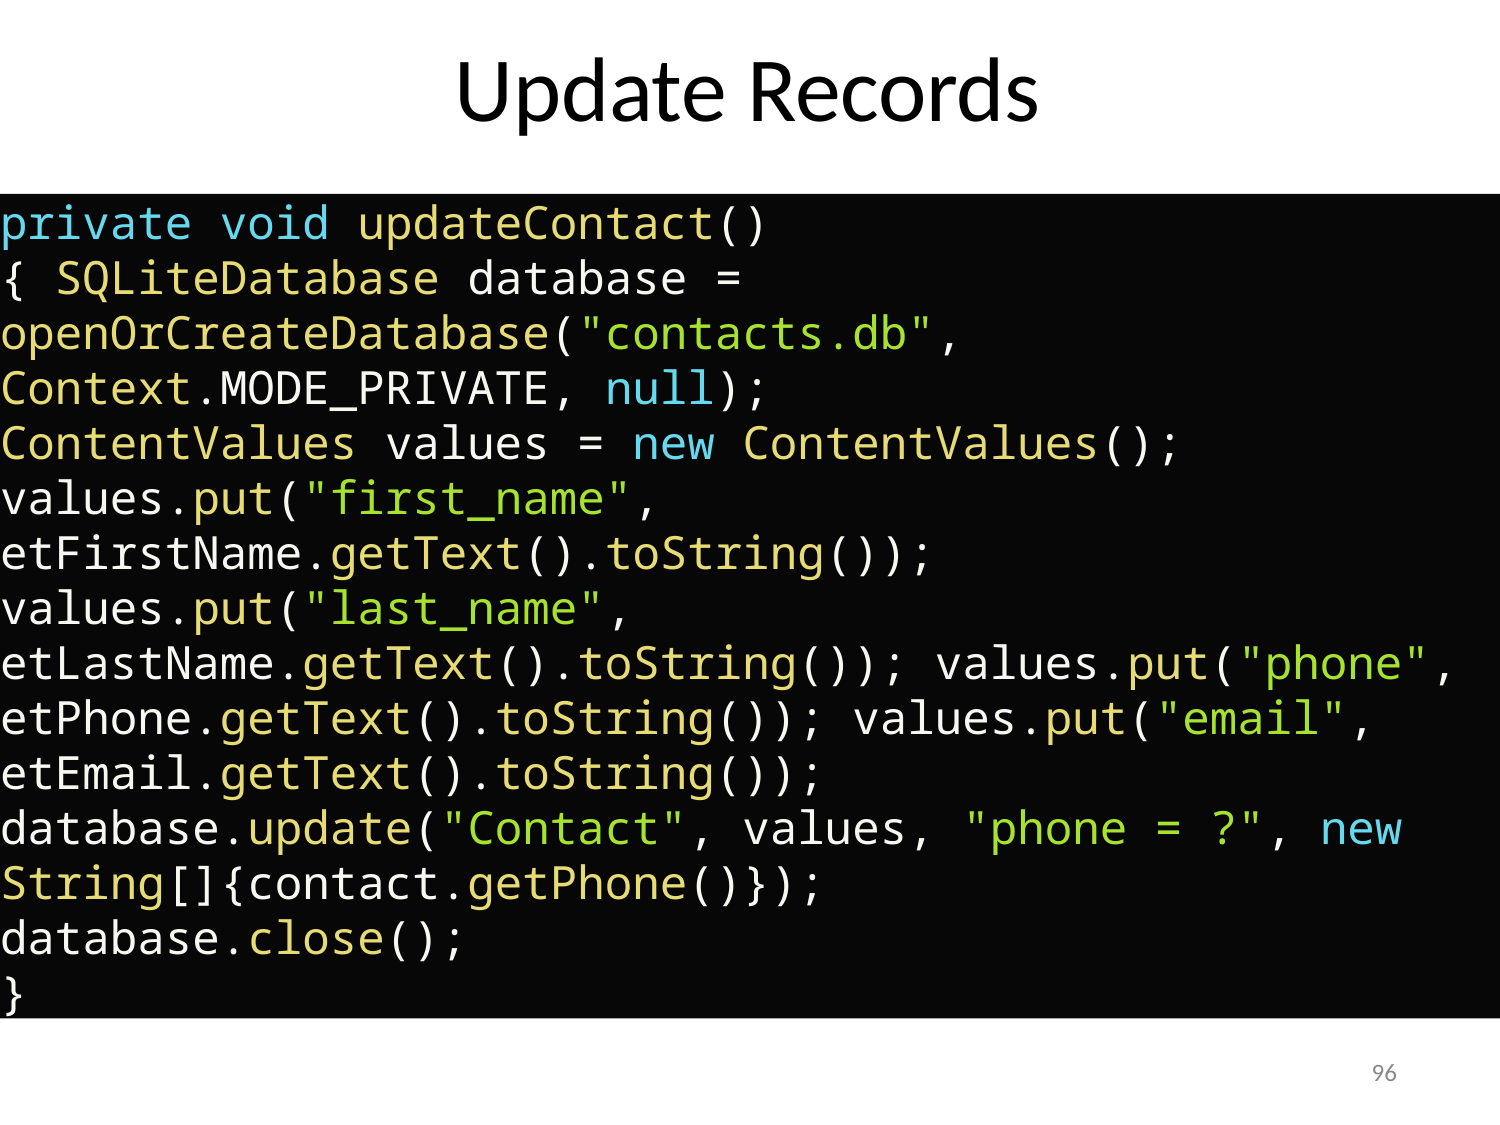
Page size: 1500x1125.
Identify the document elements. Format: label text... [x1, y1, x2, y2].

title Update Records [452, 27, 1048, 193]
text_box 96 [1365, 1060, 1417, 1087]
text_box private void updateContact() { SQLiteDatabase database = openOrCreateDatabase("contacts.db", Context.MODE_PRIVATE, null); ContentValues values = new ContentValues(); values.put("first_name", etFirstName.getText().toString()); values.put("last_name", etLastName.getText().toString()); values.put("phone", etPhone.getText().toString()); values.put("email", etEmail.getText().toString()); database.update("Contact", values, "phone = ?", new String[]{contact.getPhone()}); database.close(); } [0, 193, 1500, 1019]
